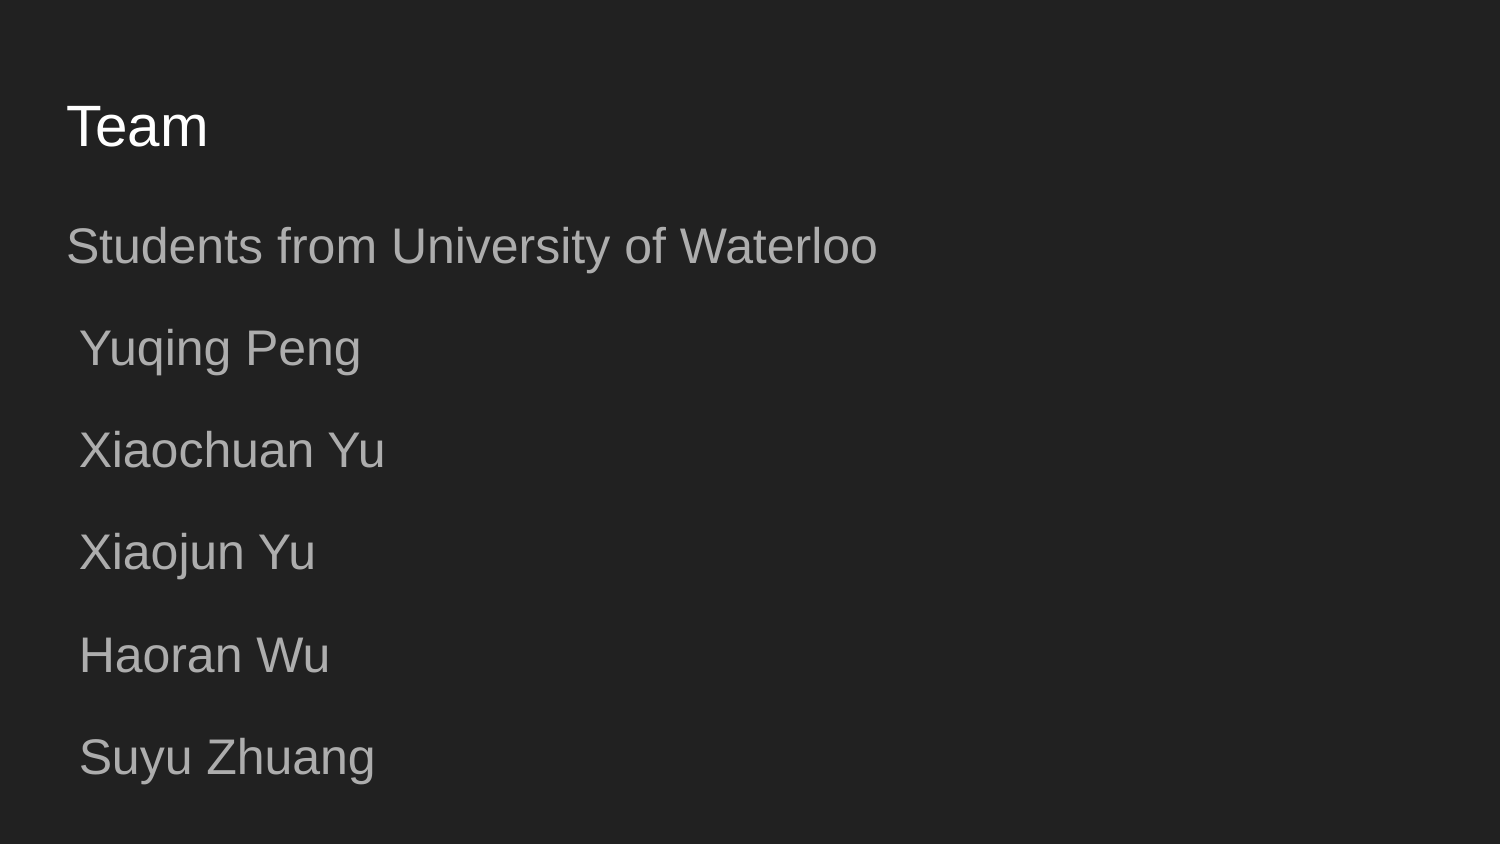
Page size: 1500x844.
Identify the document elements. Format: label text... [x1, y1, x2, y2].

list Students from University of Waterloo Yuqing Peng Xiaochuan Yu Xiaojun Yu Haoran Wu Suyu Zhuang [51, 189, 1449, 750]
title Team [51, 72, 1449, 167]
